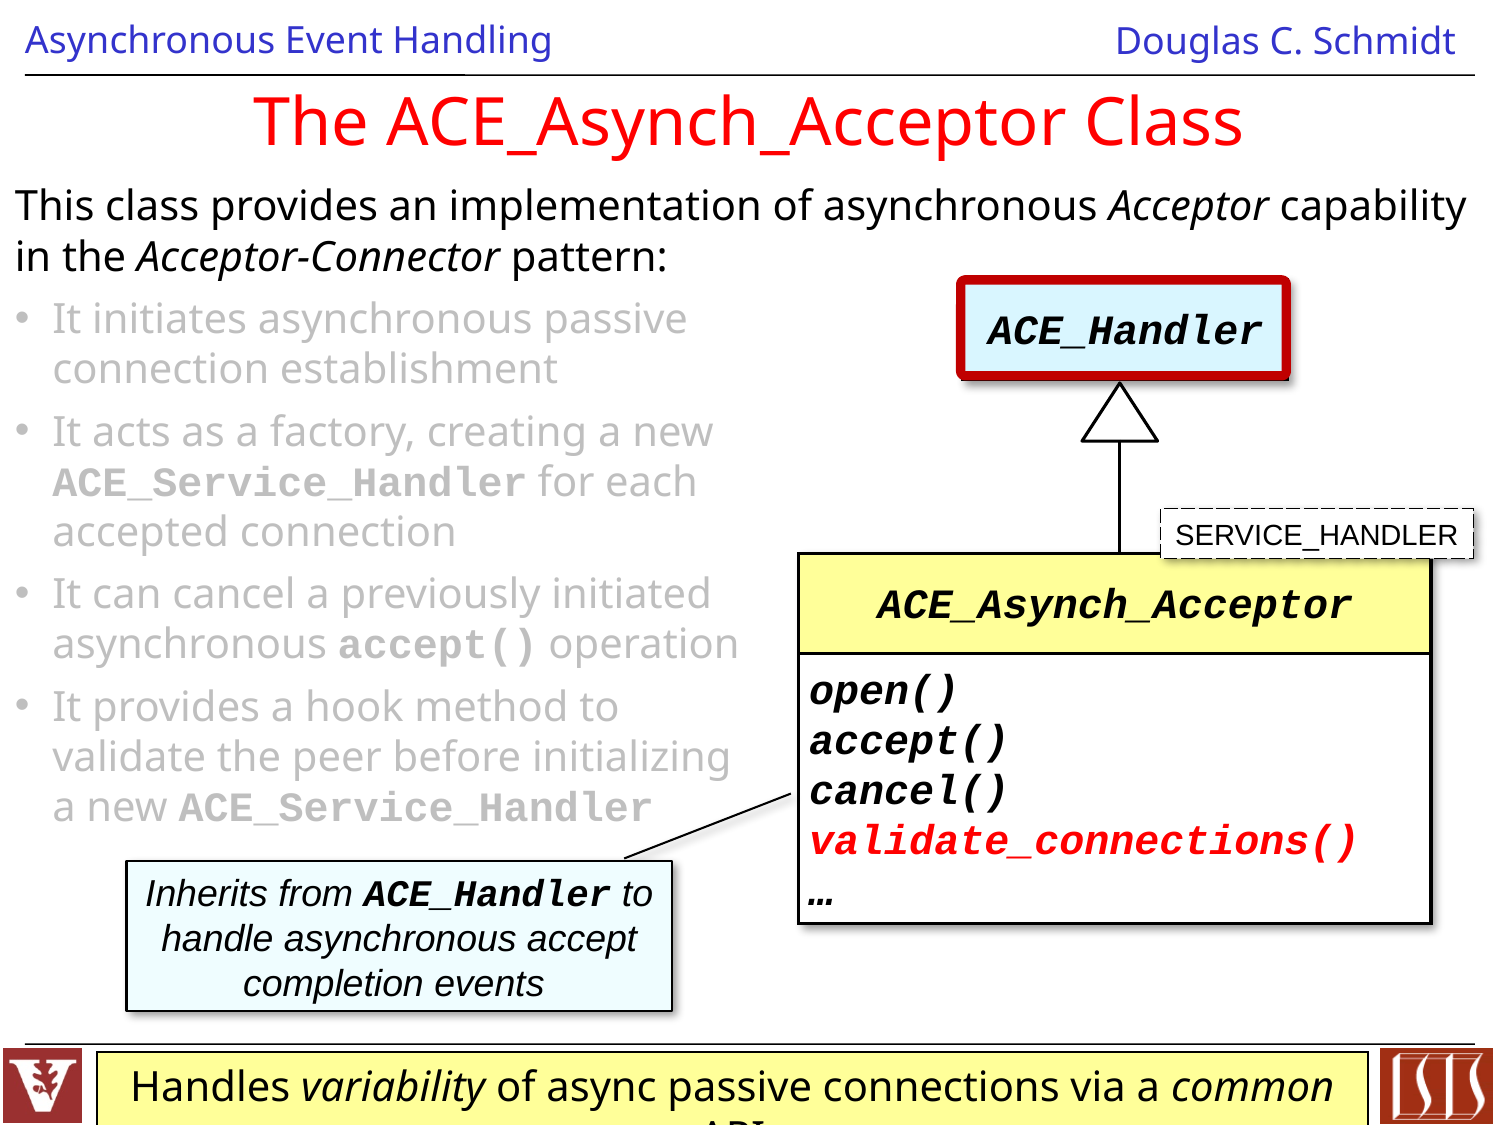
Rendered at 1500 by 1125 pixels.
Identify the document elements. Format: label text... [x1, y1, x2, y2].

text_box SERVICE_HANDLER [1160, 508, 1474, 559]
text_box Handles variability of async passive connections via a common API [96, 1052, 1368, 1125]
title The ACE_Asynch_Acceptor Class [24, 87, 1476, 151]
text_box open() accept() cancel() validate_connections() … [794, 655, 1408, 911]
text_box [135, 857, 671, 861]
text_box This class provides an implementation of asynchronous Acceptor capability in the Acceptor-Connector pattern: It initiates asynchronous passive connection establishment It acts as a factory, creating a new ACE_Service_Handler for each accepted connection It can cancel a previously initiated asynchronous accept() operation It provides a hook method to validate the peer before initializing a new ACE_Service_Handler [0, 171, 1500, 900]
text_box Inherits from ACE_Handler to handle asynchronous accept completion events [126, 861, 672, 1012]
picture [1380, 1048, 1493, 1124]
text_box [962, 279, 1288, 380]
text_box [1082, 382, 1158, 442]
picture [3, 1048, 82, 1123]
text_box [798, 553, 1432, 654]
text_box ACE_Asynch_Acceptor [860, 569, 1370, 646]
text_box [960, 279, 1287, 376]
text_box [798, 654, 1432, 924]
